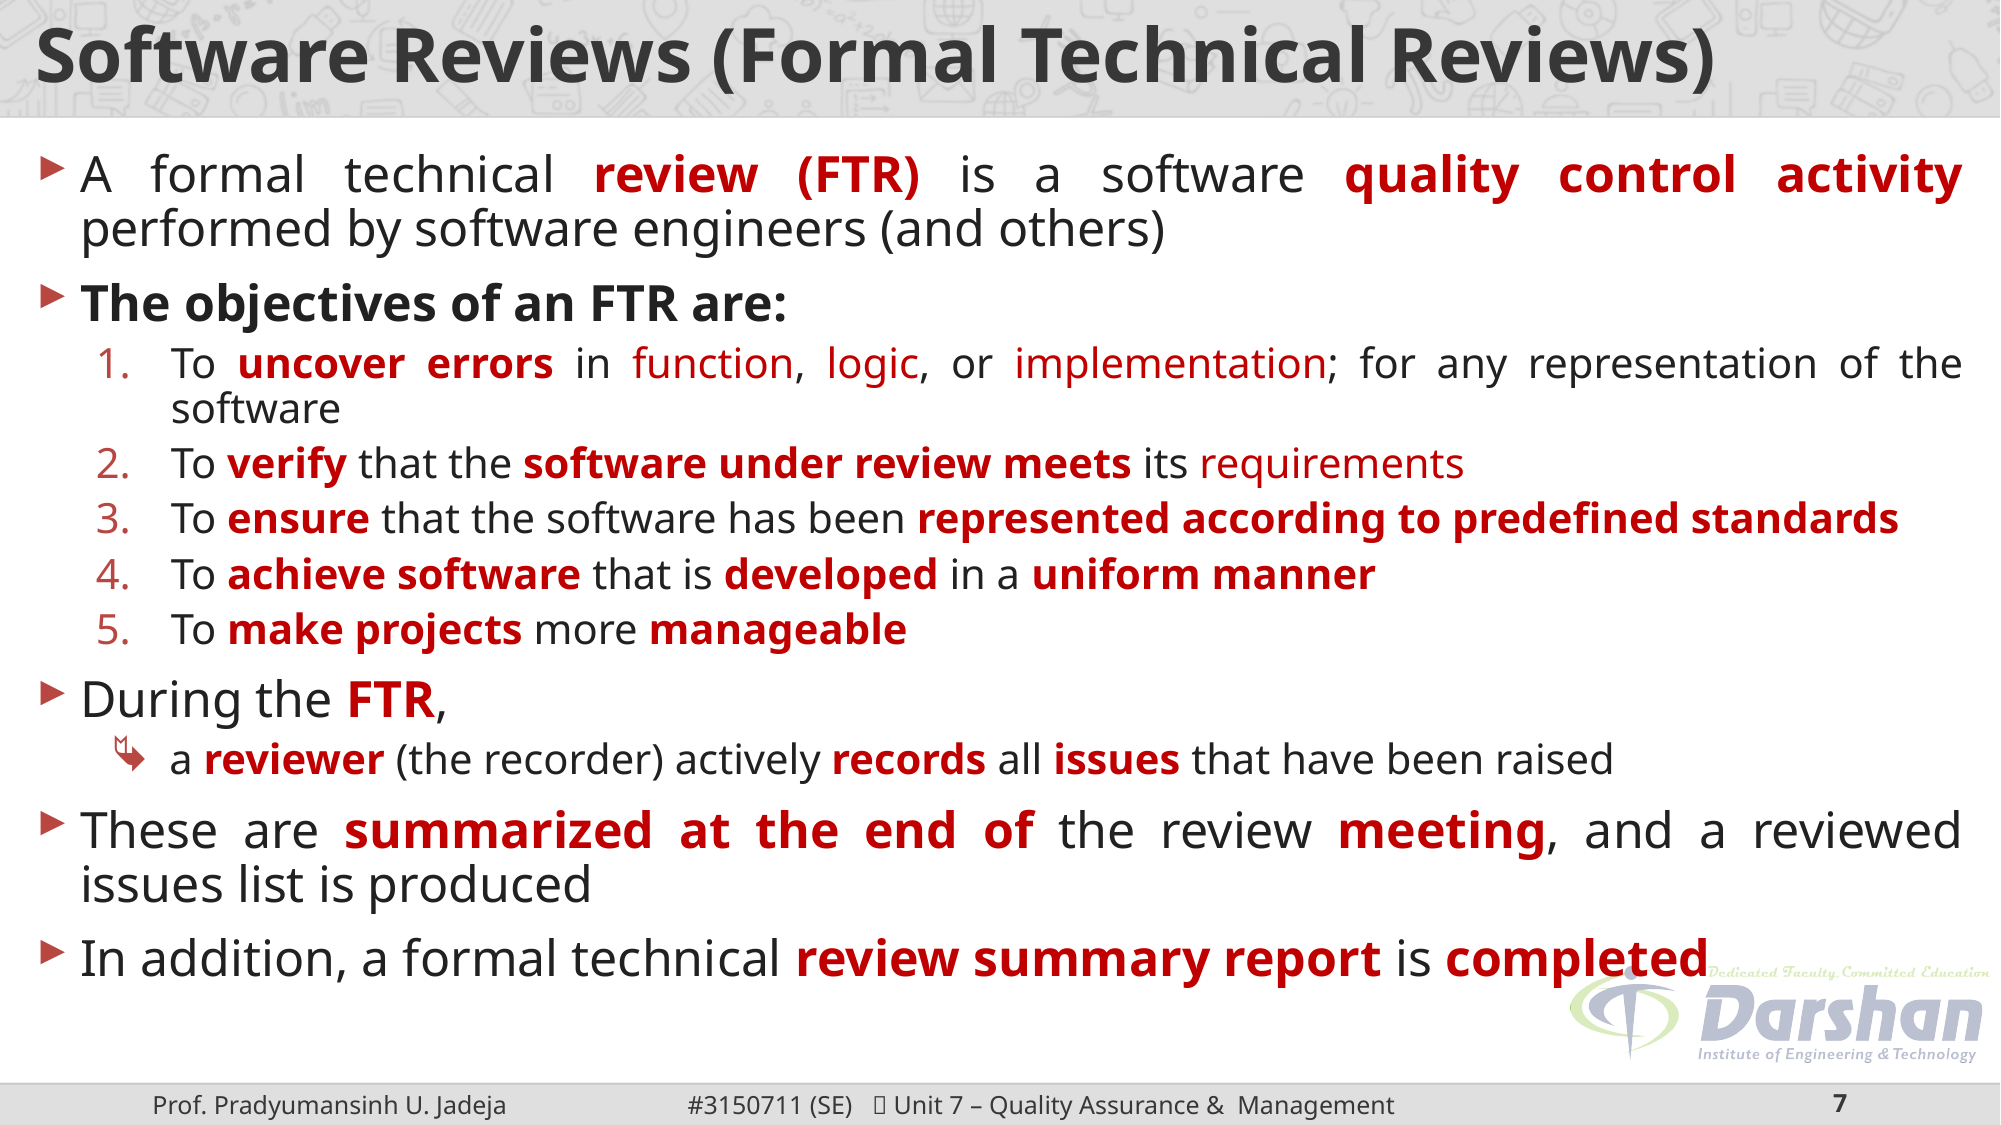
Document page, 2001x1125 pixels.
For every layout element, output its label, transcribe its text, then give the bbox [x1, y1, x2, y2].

list A formal technical review (FTR) is a software quality control activity performed by software engineers (and others) The objectives of an FTR are: To uncover errors in function, logic, or implementation; for any representation of the software To verify that the software under review meets its requirements To ensure that the software has been represented according to predefined standards To achieve software that is developed in a uniform manner To make projects more manageable During the FTR, a reviewer (the recorder) actively records all issues that have been raised These are summarized at the end of the review meeting, and a reviewed issues list is produced In addition, a formal technical review summary report is completed [21, 141, 1979, 1059]
title Software Reviews (Formal Technical Reviews) [0, 0, 2000, 117]
